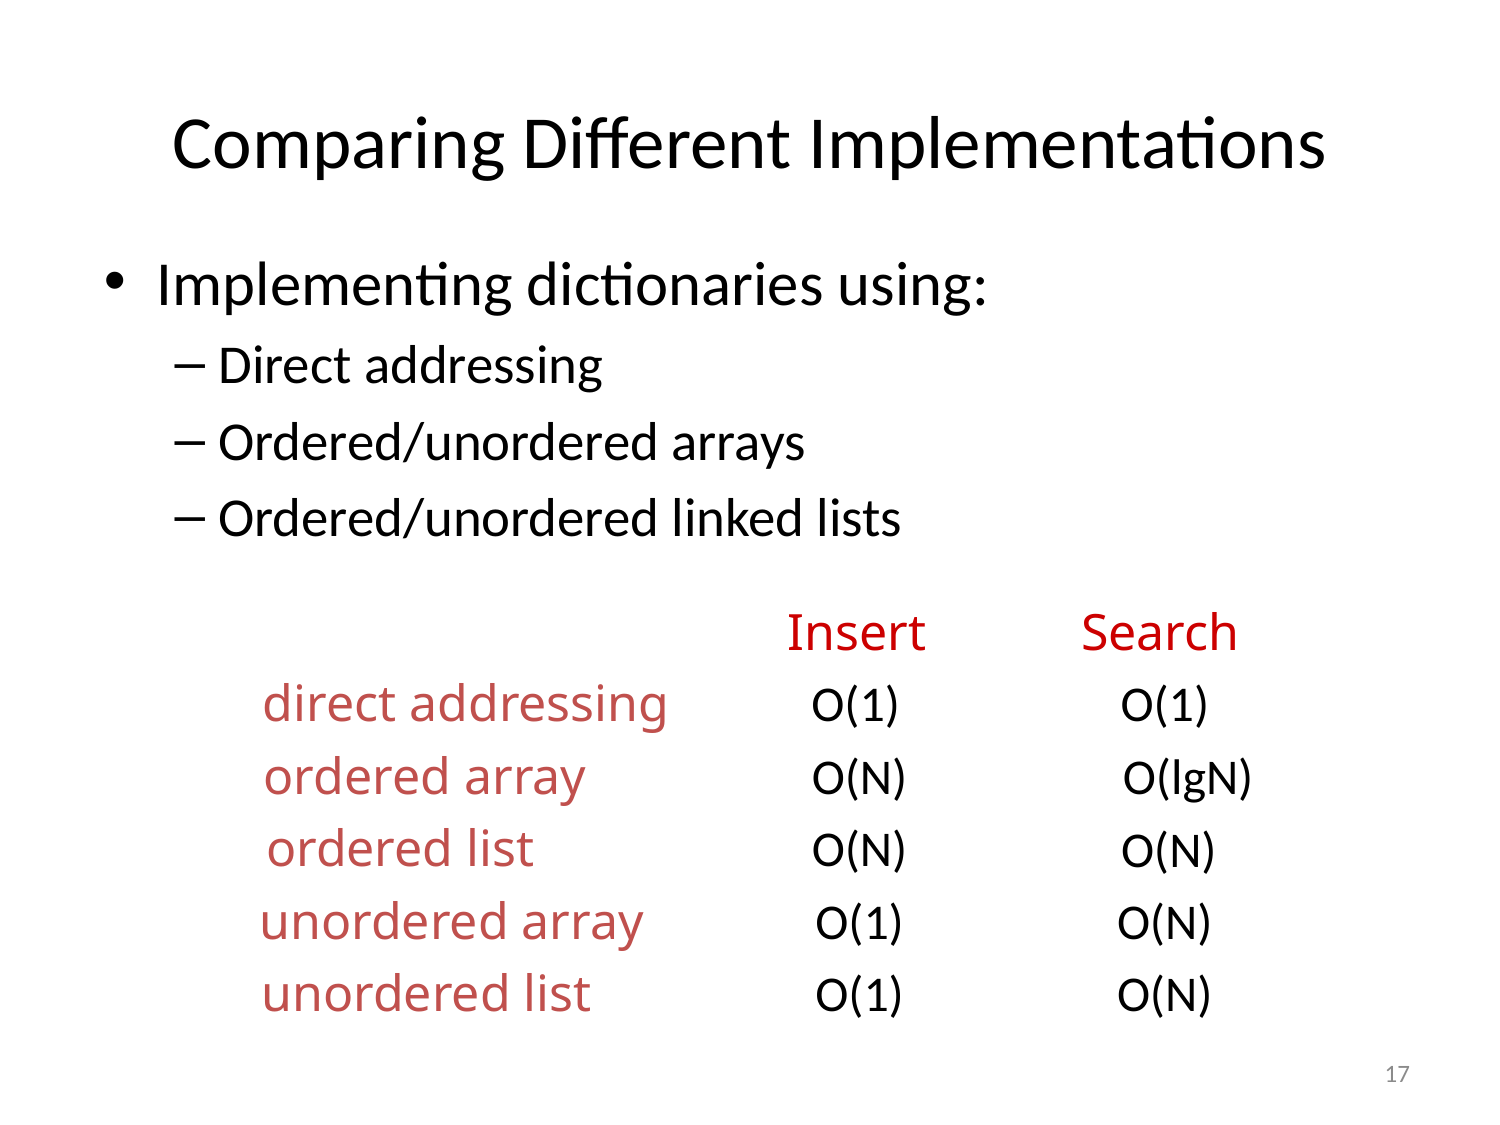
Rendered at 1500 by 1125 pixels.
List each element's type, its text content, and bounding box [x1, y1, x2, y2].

text_box O(N) [1102, 954, 1228, 1030]
slide_number 17 [1074, 1042, 1425, 1103]
text_box Insert [772, 592, 956, 668]
text_box direct addressing [248, 664, 685, 739]
text_box unordered list [246, 954, 607, 1030]
text_box ordered array [249, 739, 602, 812]
text_box ordered list [251, 809, 550, 881]
text_box O(N) [1102, 881, 1228, 954]
text_box O(lgN) [1108, 737, 1269, 812]
text_box O(1) [796, 664, 916, 739]
text_box O(N) [797, 809, 923, 884]
text_box Search [1066, 592, 1255, 668]
list Implementing dictionaries using: Direct addressing Ordered/unordered arrays Ordered/unordered linked lists [89, 235, 1174, 557]
text_box O(1) [1105, 664, 1225, 740]
text_box unordered array [244, 881, 659, 957]
text_box O(1) [800, 881, 920, 954]
text_box O(N) [1106, 809, 1232, 885]
title Comparing Different Implementations [75, 45, 1425, 233]
text_box O(1) [800, 954, 920, 1030]
text_box O(N) [797, 736, 923, 809]
